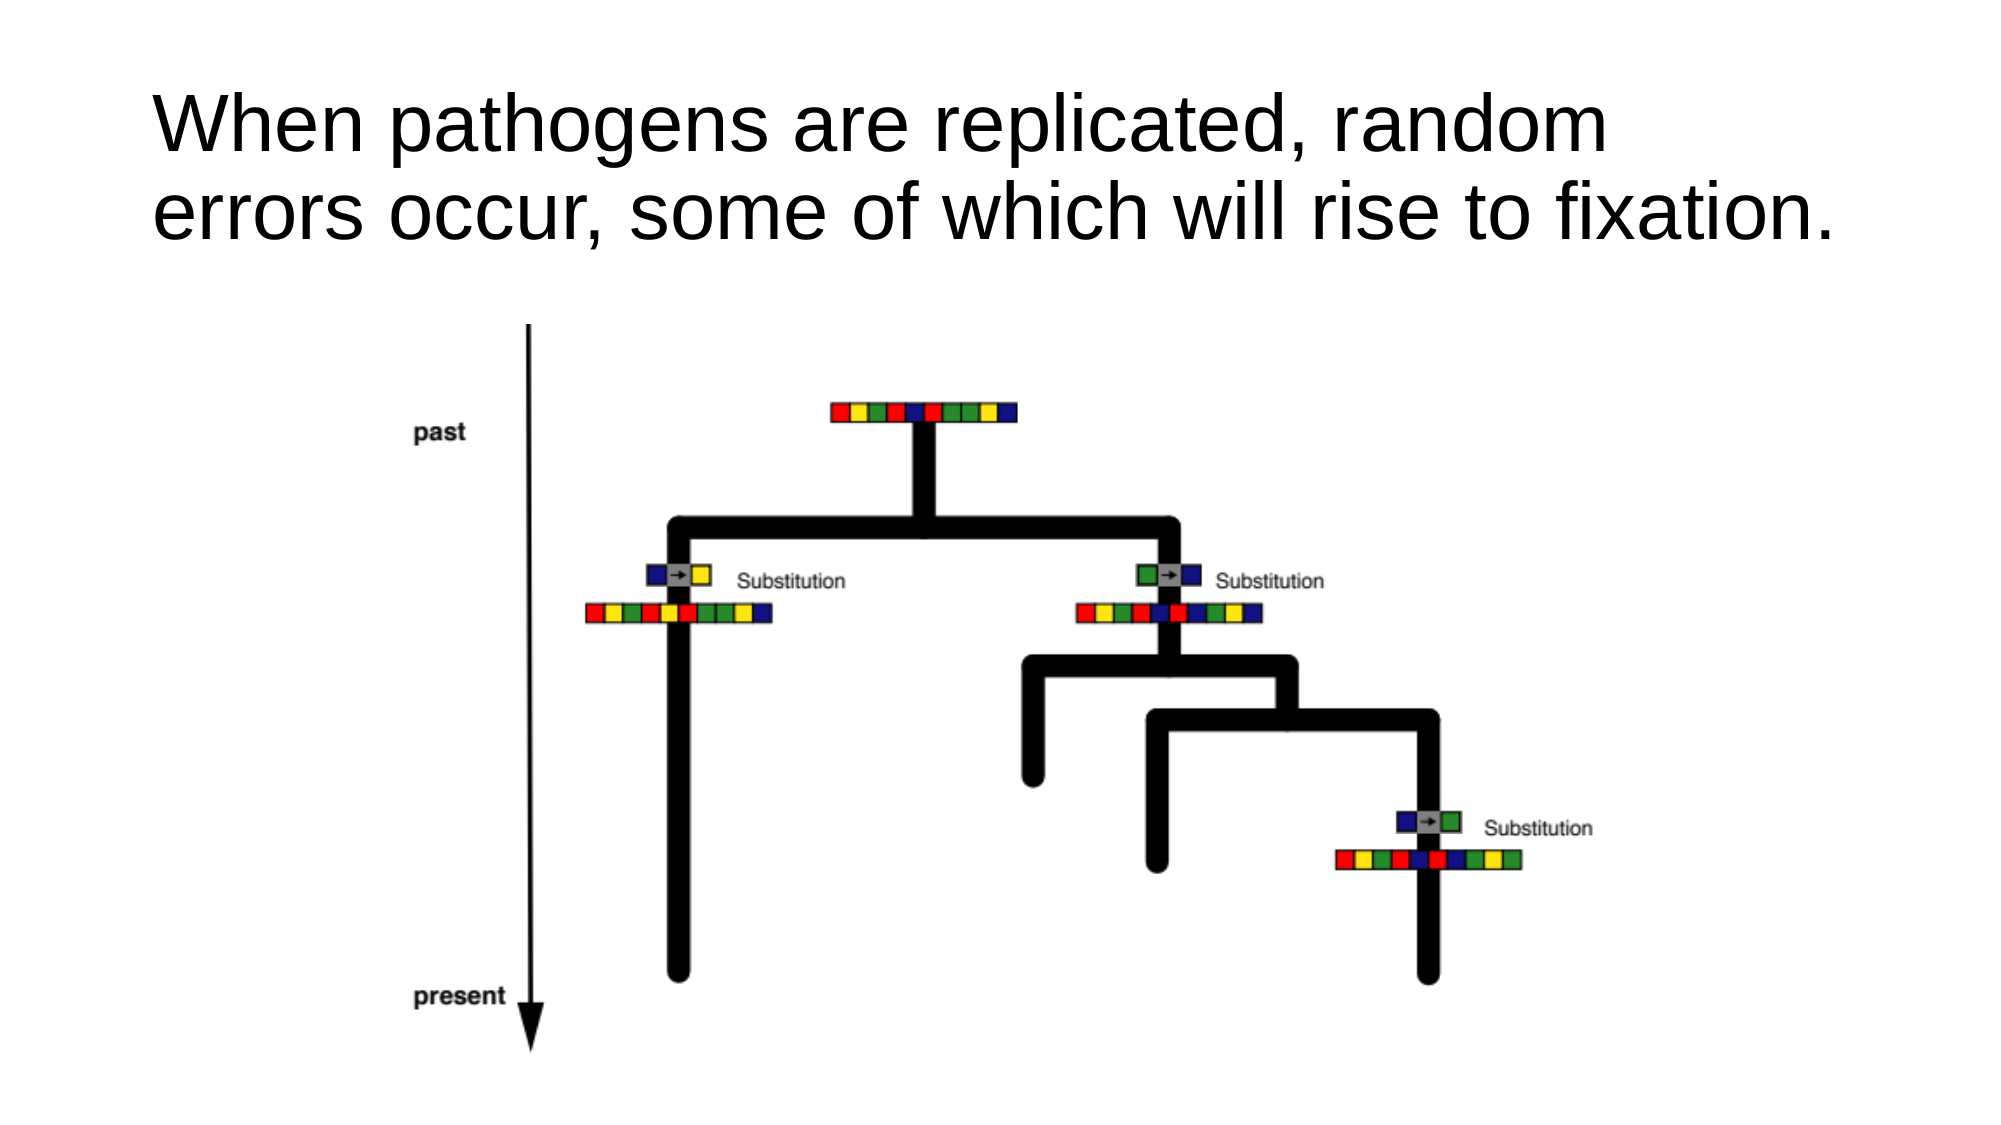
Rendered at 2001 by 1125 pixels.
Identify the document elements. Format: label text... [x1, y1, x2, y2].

title When pathogens are replicated, random errors occur, some of which will rise to fixation. [137, 59, 1863, 278]
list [405, 324, 1595, 1066]
